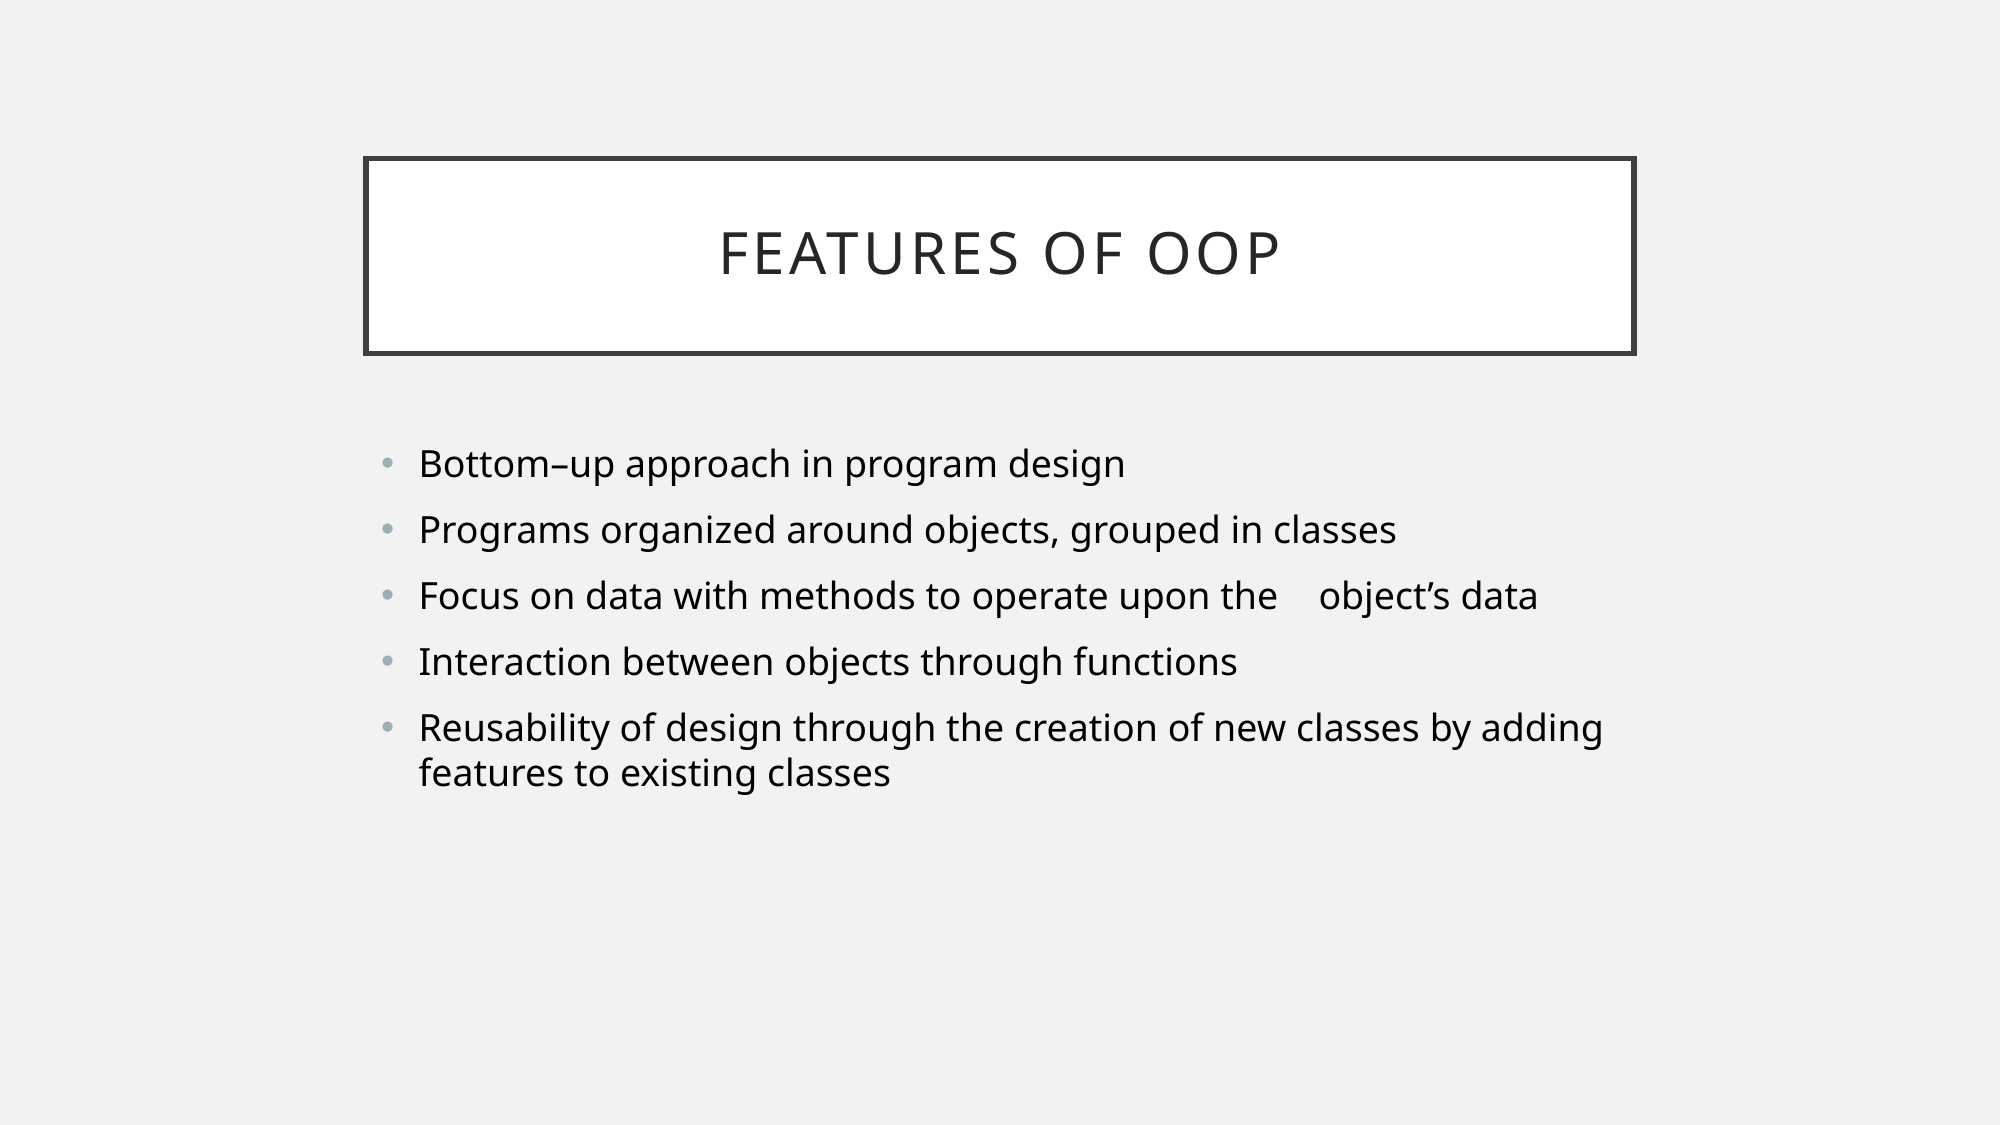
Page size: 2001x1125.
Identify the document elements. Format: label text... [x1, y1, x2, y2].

title Features of OOP [363, 156, 1637, 356]
list Bottom–up approach in program design Programs organized around objects, grouped in classes Focus on data with methods to operate upon the object’s data Interaction between objects through functions Reusability of design through the creation of new classes by adding features to existing classes [366, 432, 1634, 942]
